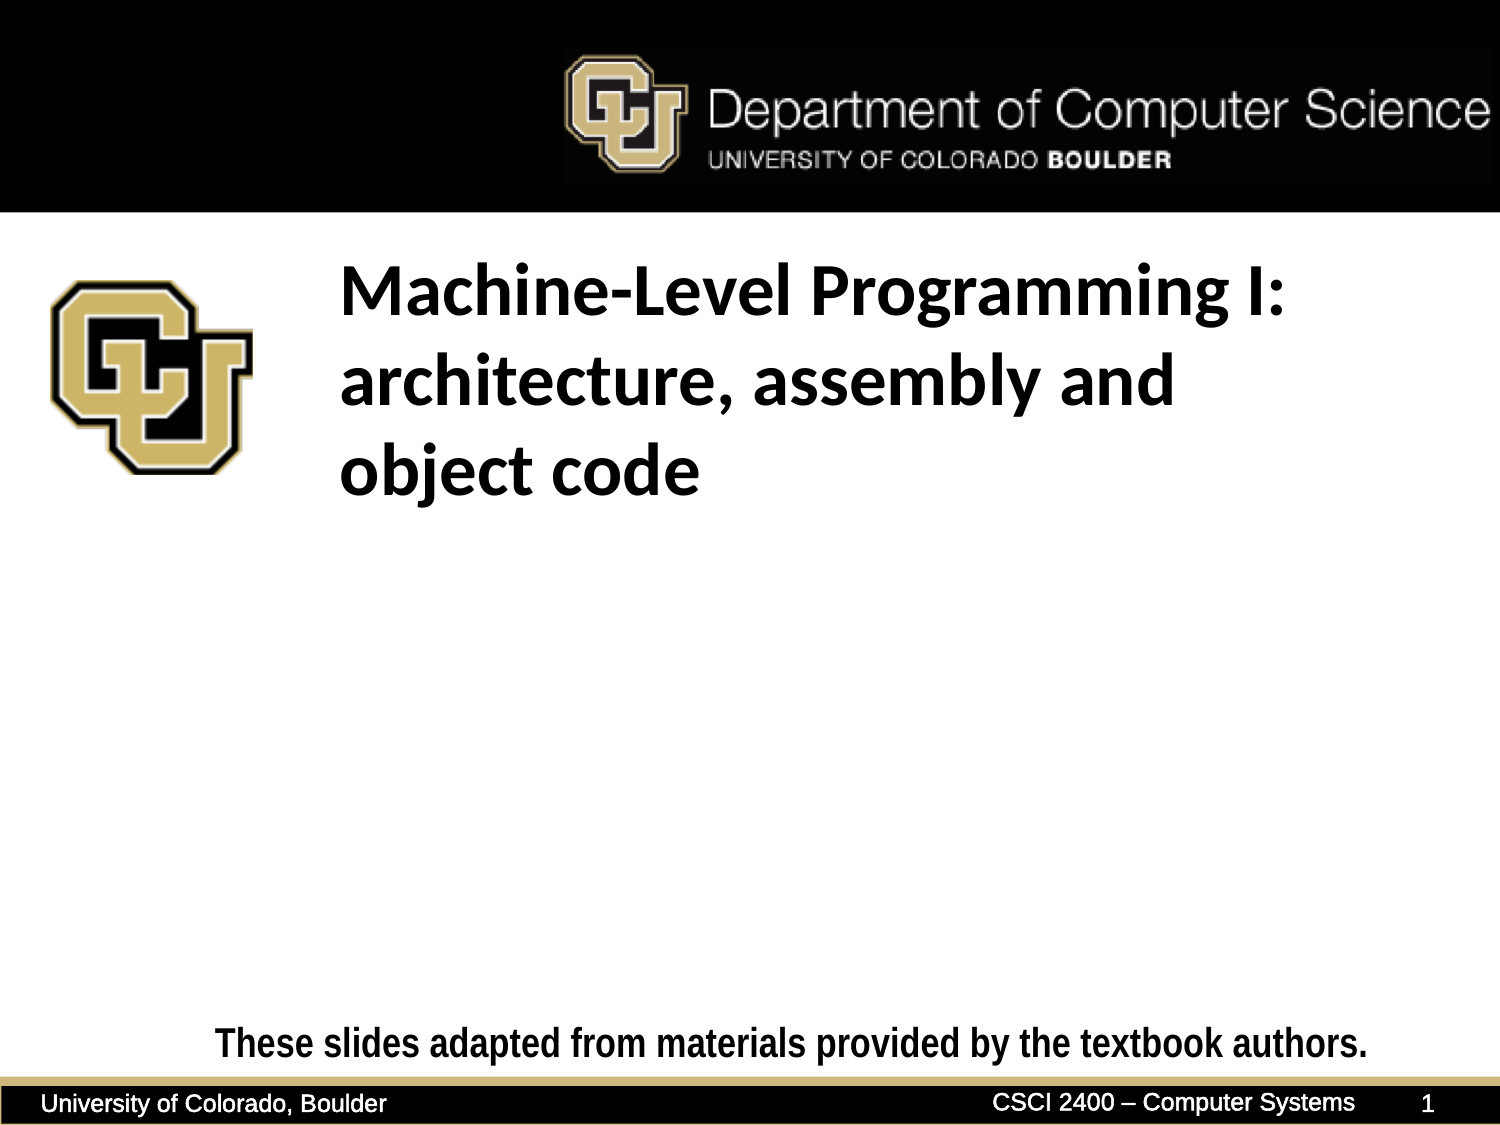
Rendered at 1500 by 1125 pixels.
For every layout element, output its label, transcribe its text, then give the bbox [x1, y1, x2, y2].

title Machine-Level Programming I: architecture, assembly and object code [324, 279, 1388, 522]
picture [562, 49, 1493, 183]
